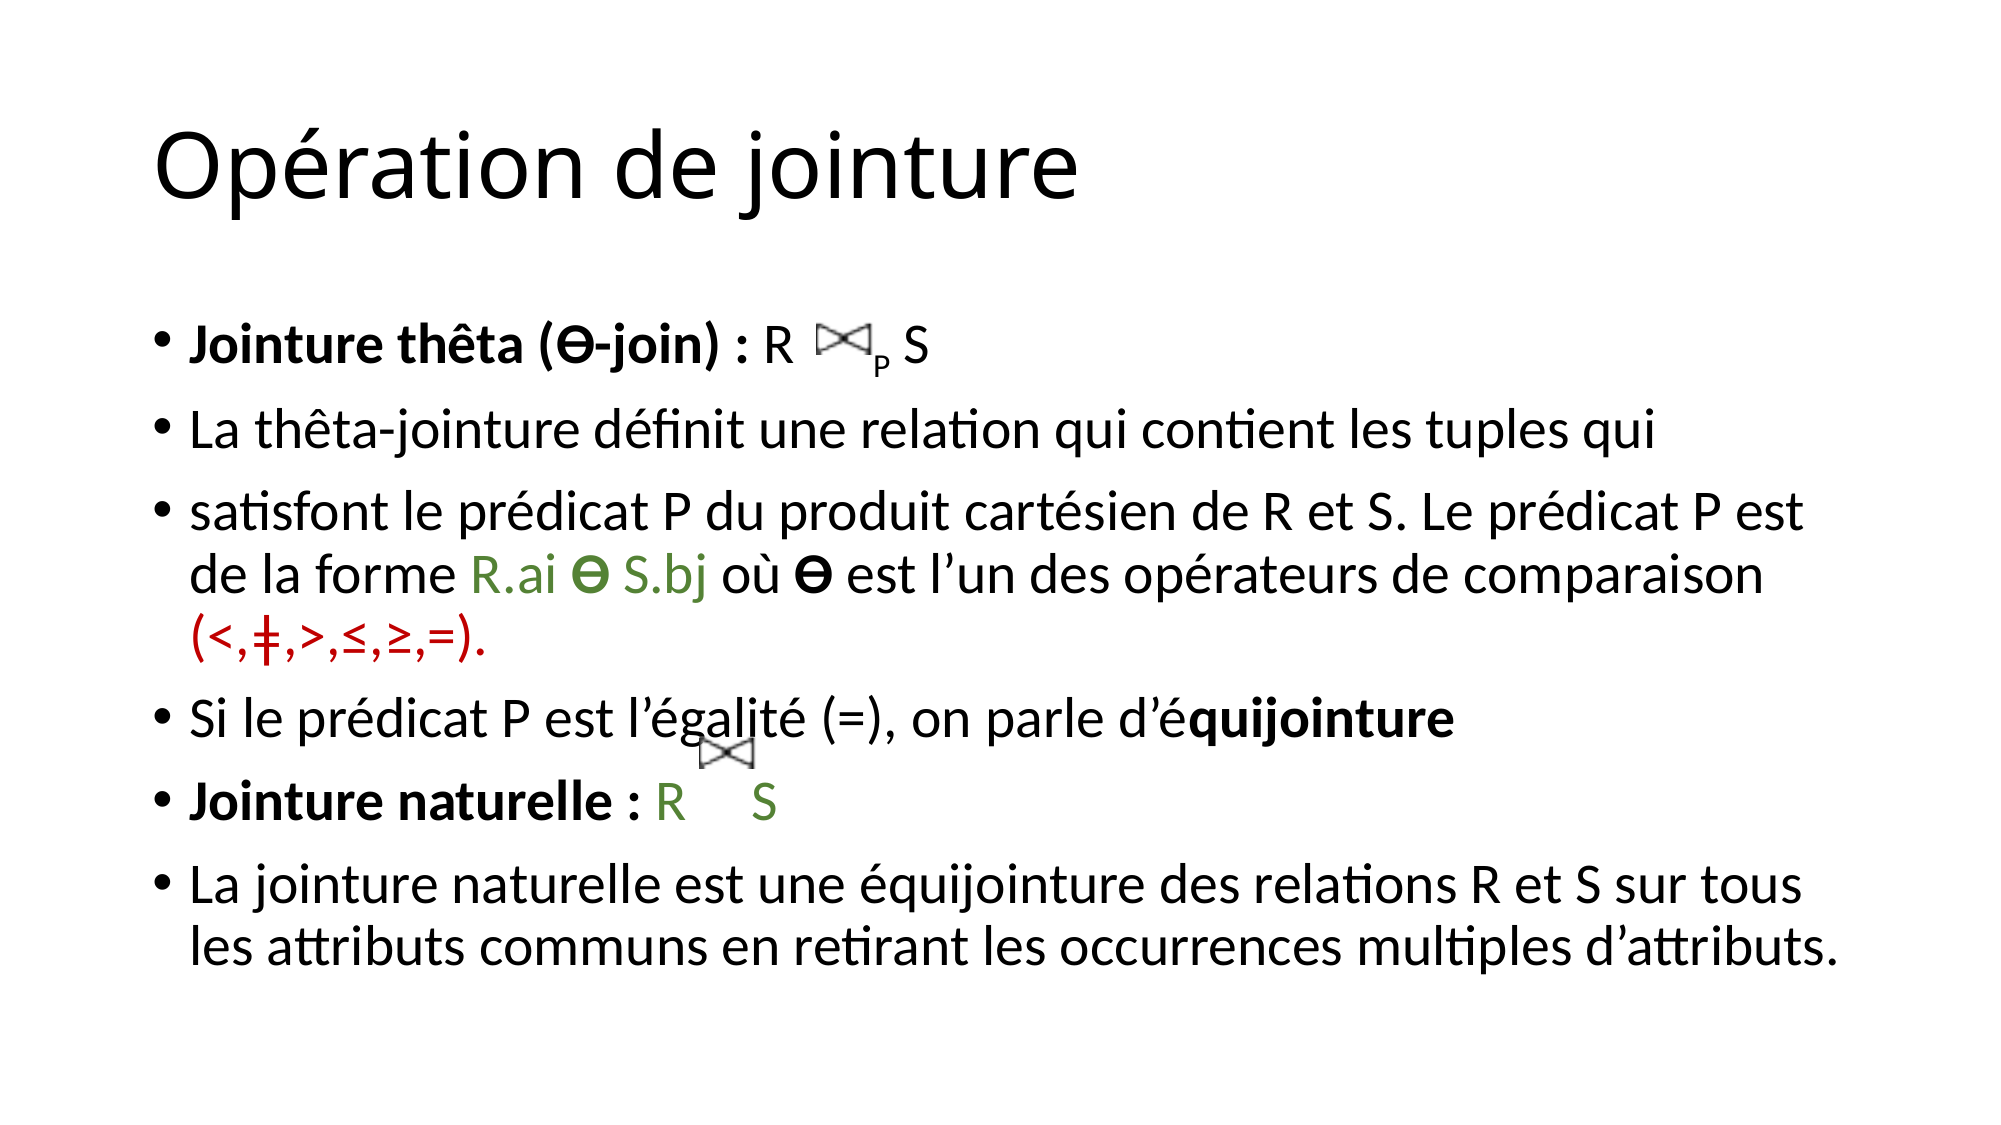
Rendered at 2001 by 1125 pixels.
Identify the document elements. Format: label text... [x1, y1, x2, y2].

picture [815, 321, 877, 355]
list Jointure thêta (Ө-join) : R P S La thêta-jointure définit une relation qui contient les tuples qui satisfont le prédicat P du produit cartésien de R et S. Le prédicat P est de la forme R.ai Ө S.bj où Ө est l’un des opérateurs de comparaison (<,ǂ,>,≤,≥,=). Si le prédicat P est l’égalité (=), on parle d’équijointure Jointure naturelle : R S La jointure naturelle est une équijointure des relations R et S sur tous les attributs communs en retirant les occurrences multiples d’attributs. [137, 299, 1863, 1014]
picture [699, 735, 760, 769]
title Opération de jointure [137, 59, 1863, 278]
